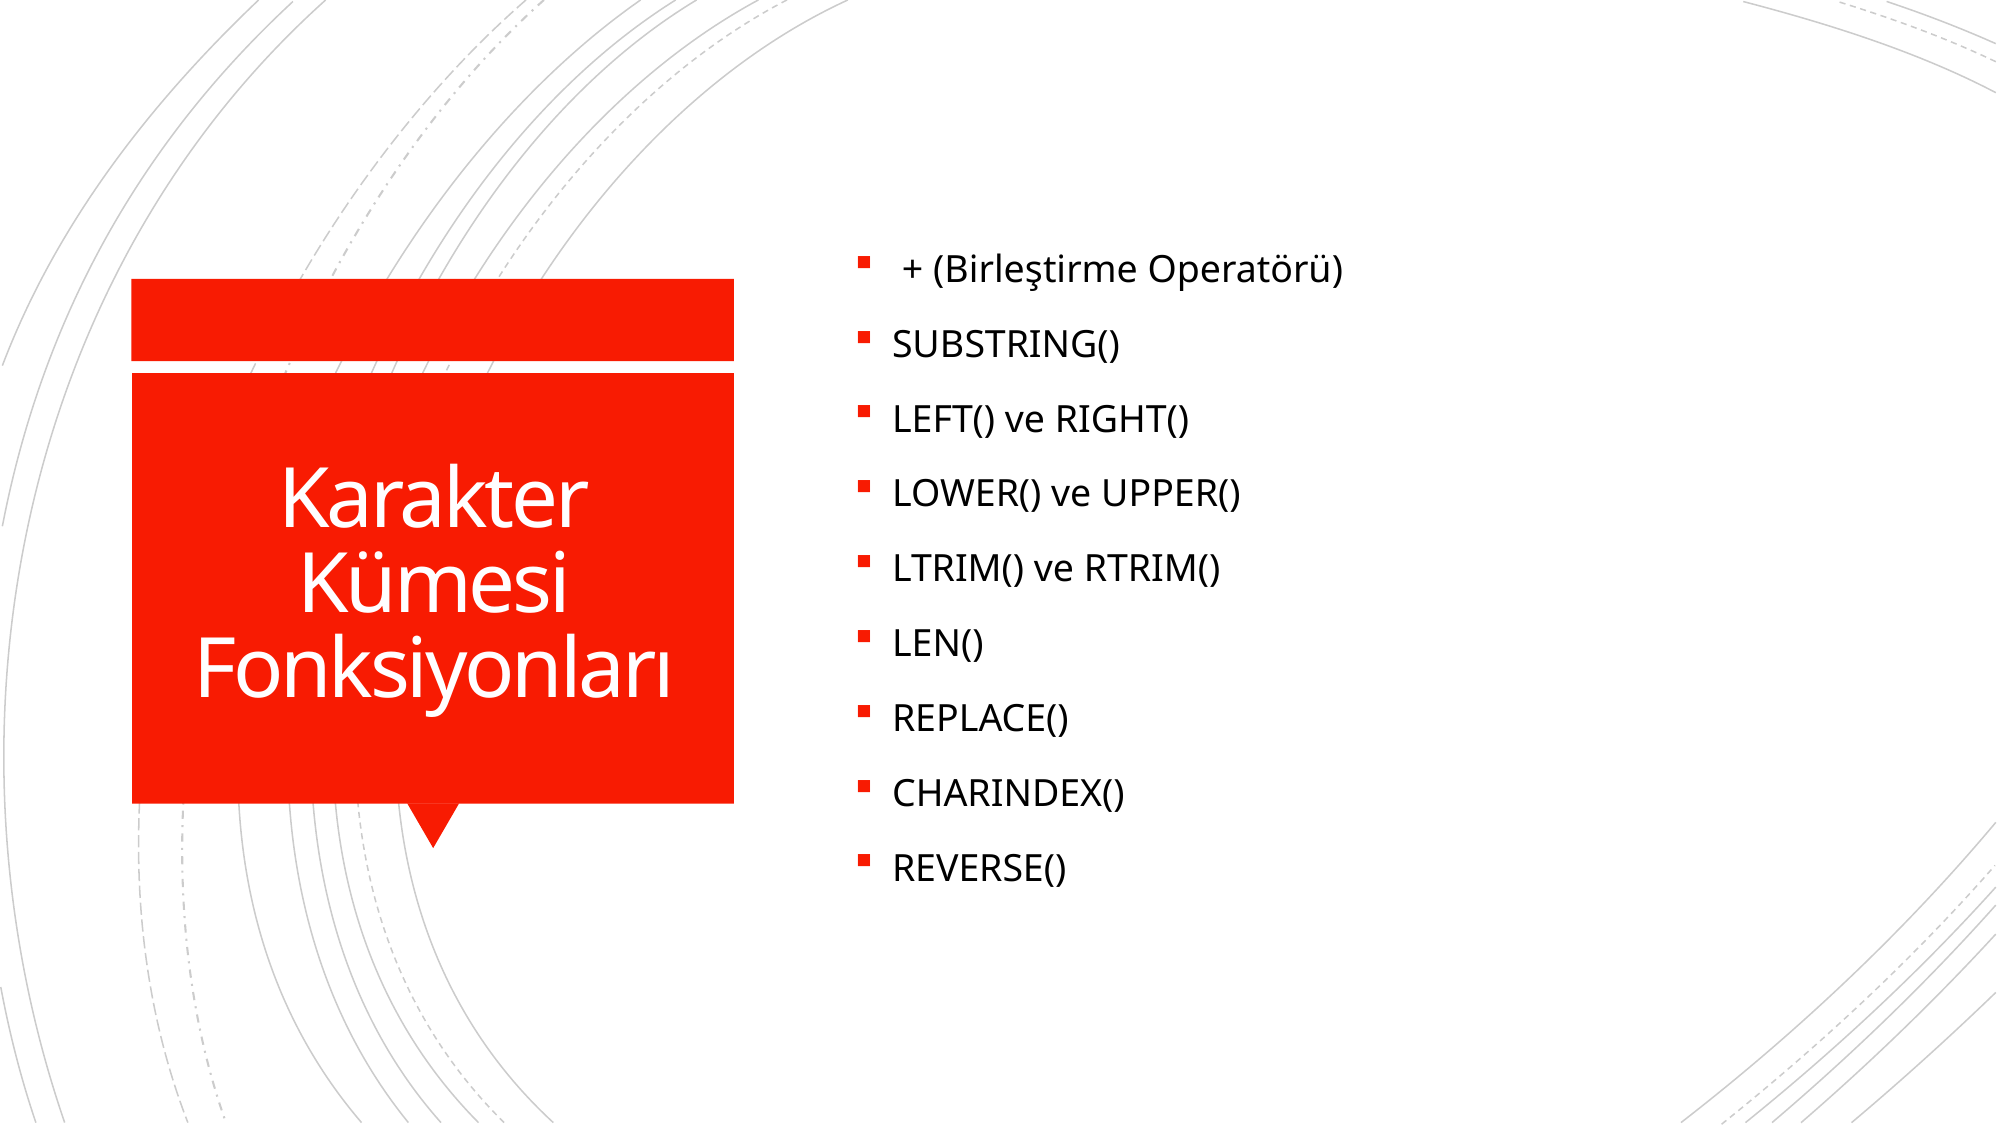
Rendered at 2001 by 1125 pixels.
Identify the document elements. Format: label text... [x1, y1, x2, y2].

list + (Birleştirme Operatörü) SUBSTRING() LEFT() ve RIGHT() LOWER() ve UPPER() LTRIM() ve RTRIM() LEN() REPLACE() CHARINDEX() REVERSE() [839, 131, 1871, 993]
title Karakter Kümesi Fonksiyonları [145, 385, 720, 789]
